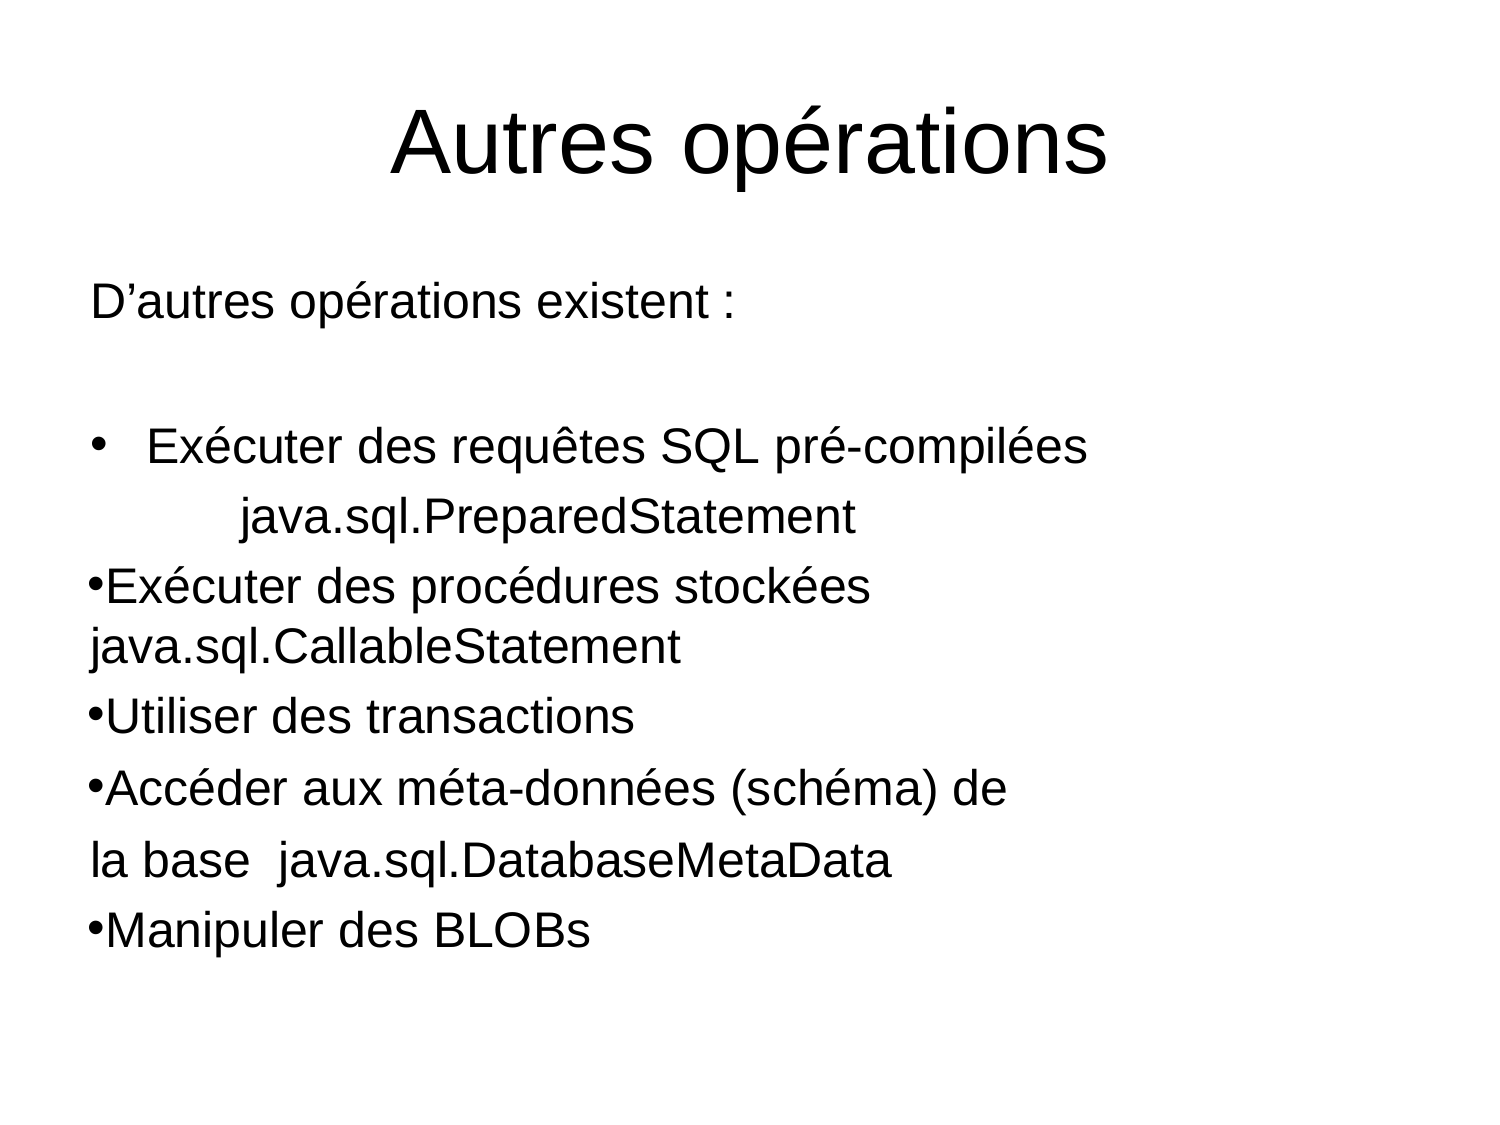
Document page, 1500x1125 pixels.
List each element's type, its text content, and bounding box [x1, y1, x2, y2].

text_box D’autres opérations existent : Exécuter des requêtes SQL pré-compilées java.sql.PreparedStatement Exécuter des procédures stockées java.sql.CallableStatement Utiliser des transactions Accéder aux méta-données (schéma) de la base java.sql.DatabaseMetaData Manipuler des BLOBs [87, 256, 1293, 958]
title Autres opérations [388, 79, 1113, 256]
